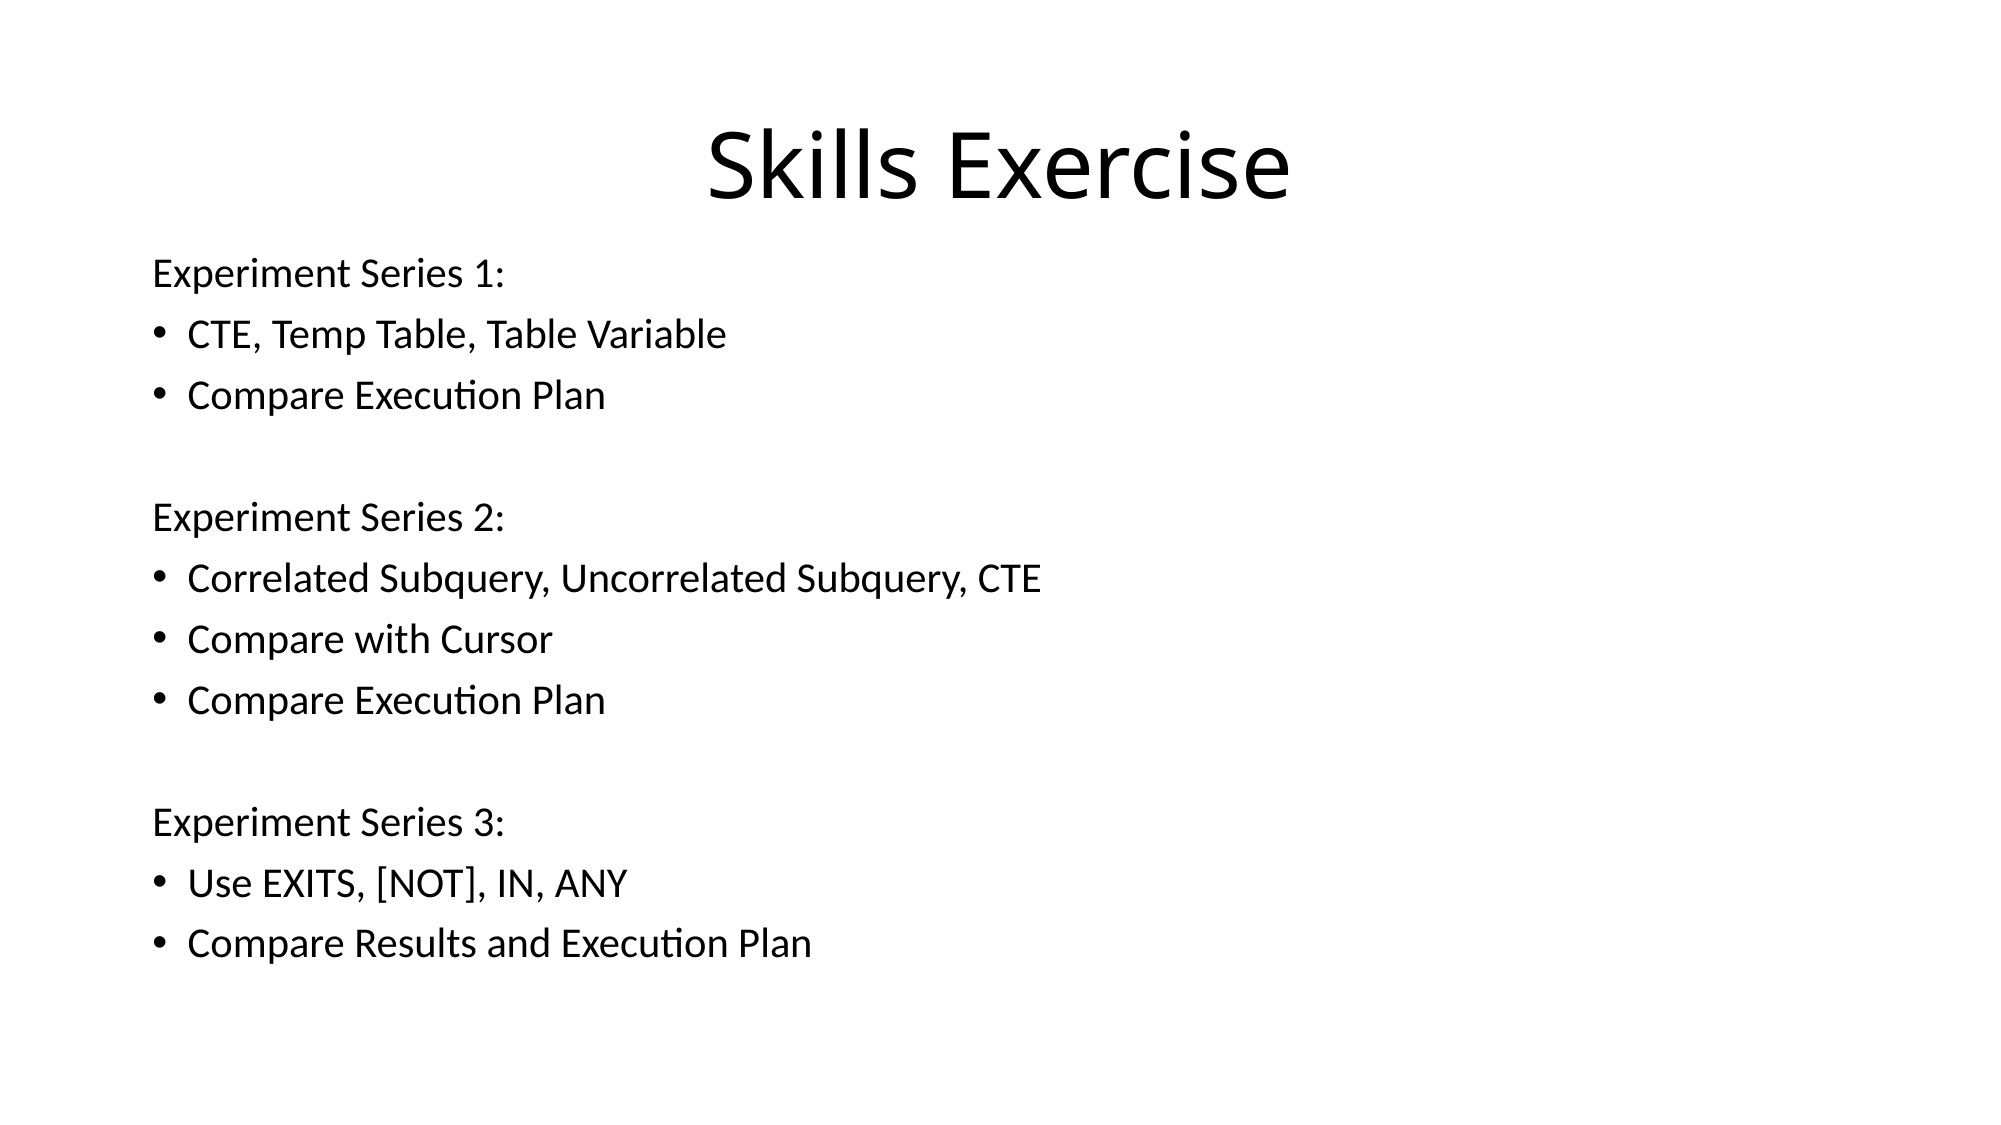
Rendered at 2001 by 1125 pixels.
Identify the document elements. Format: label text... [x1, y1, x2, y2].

title Skills Exercise [137, 59, 1863, 243]
list Experiment Series 1: CTE, Temp Table, Table Variable Compare Execution Plan Experiment Series 2: Correlated Subquery, Uncorrelated Subquery, CTE Compare with Cursor Compare Execution Plan Experiment Series 3: Use EXITS, [NOT], IN, ANY Compare Results and Execution Plan [137, 243, 1863, 980]
